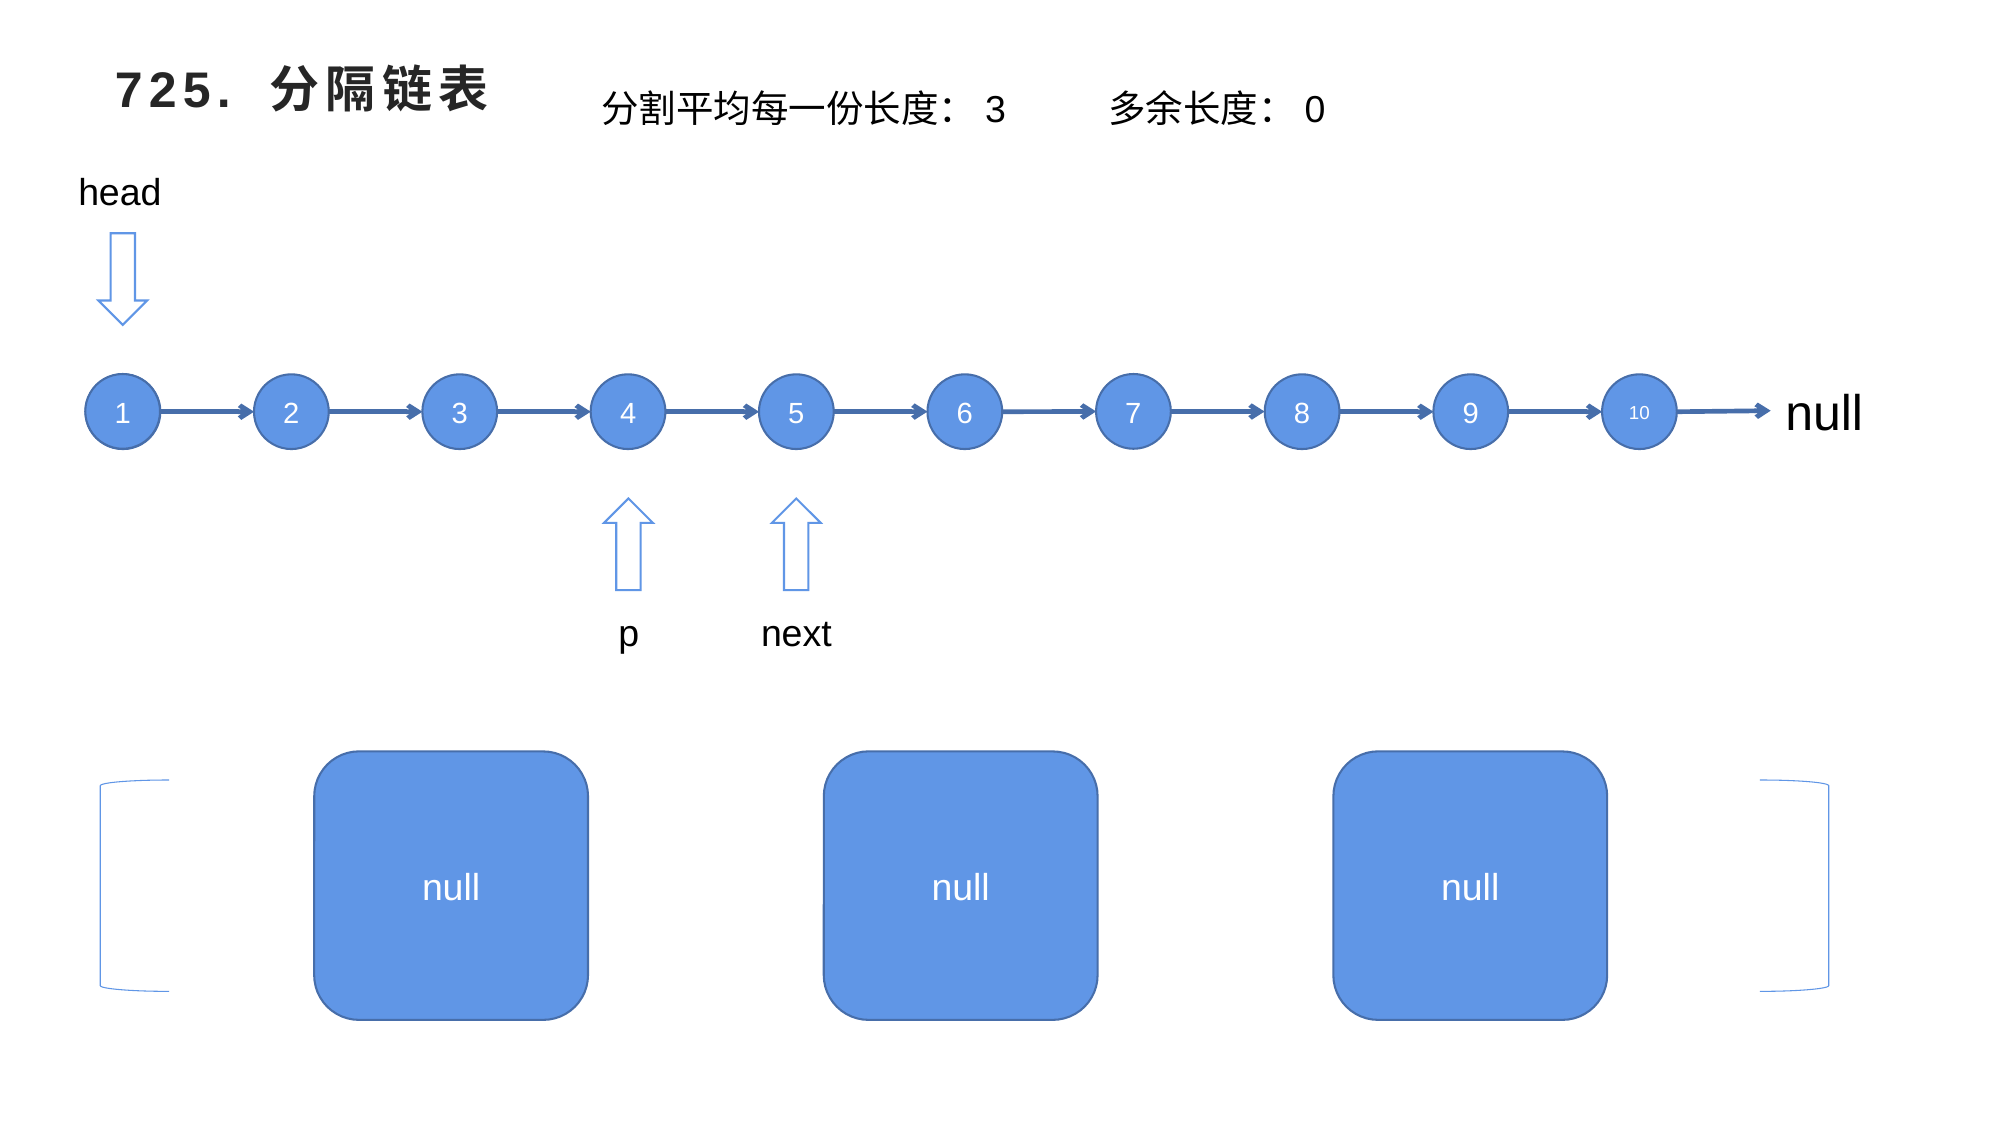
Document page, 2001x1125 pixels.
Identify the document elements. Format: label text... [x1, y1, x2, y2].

title 725. 分隔链表 [100, 29, 1900, 146]
text_box null [1770, 373, 1894, 448]
text_box 4 [589, 373, 667, 451]
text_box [569, 498, 688, 662]
text_box 7 [1095, 372, 1172, 450]
text_box 10 [1601, 373, 1678, 451]
text_box null [822, 750, 1099, 1021]
text_box 3 [421, 373, 499, 451]
text_box 9 [1432, 373, 1510, 451]
text_box 6 [926, 373, 1004, 451]
text_box 分割平均每一份长度：3 [586, 77, 1021, 138]
text_box 多余长度：0 [1093, 77, 1341, 138]
text_box null [1332, 750, 1609, 1021]
text_box 8 [1263, 373, 1341, 451]
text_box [737, 498, 856, 662]
text_box 5 [758, 373, 835, 451]
text_box 2 [253, 373, 330, 451]
text_box [1759, 779, 1830, 992]
text_box [99, 779, 170, 992]
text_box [63, 160, 182, 325]
text_box null [313, 750, 590, 1021]
text_box 1 [84, 372, 162, 450]
